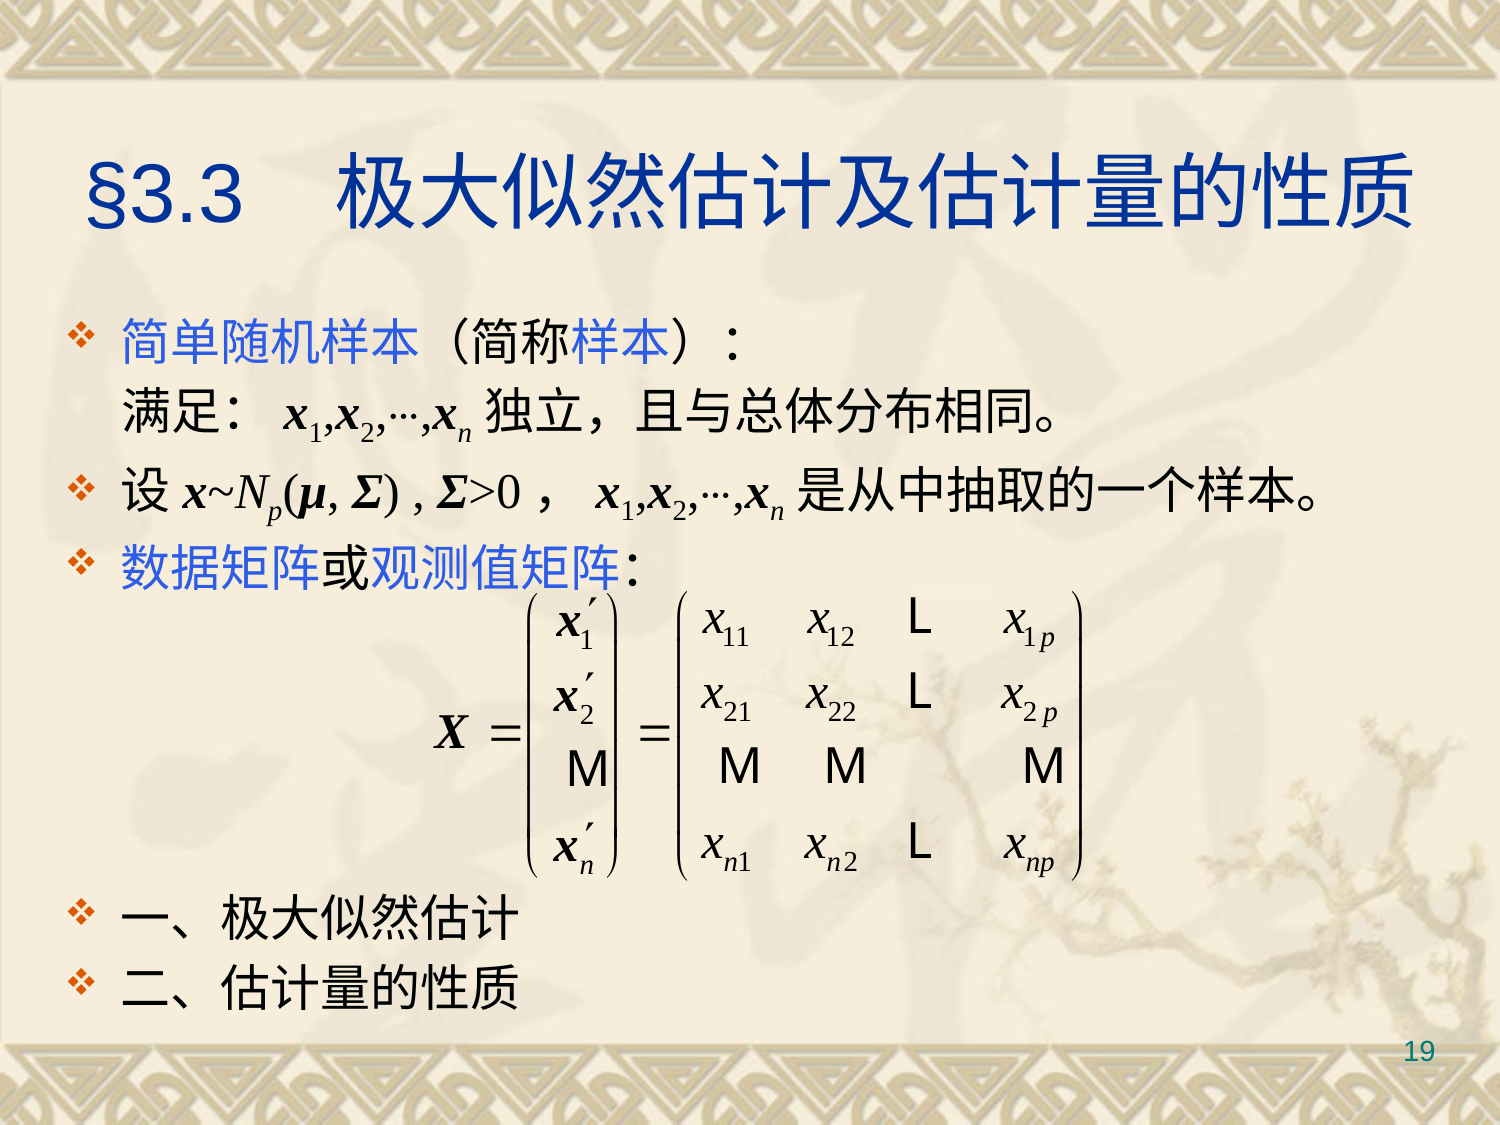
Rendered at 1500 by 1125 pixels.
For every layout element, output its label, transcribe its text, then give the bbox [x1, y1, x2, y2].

title §3.3 极大似然估计及估计量的性质 [49, 99, 1451, 279]
slide_number 19 [1074, 1024, 1451, 1103]
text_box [426, 585, 1093, 887]
list 简单随机样本（简称样本）： 满足：x1,x2,⋯,xn独立，且与总体分布相同。 设x~Np(μ, Σ) , Σ>0，x1,x2,⋯,xn是从中抽取的一个样本。 数据矩阵或观测值矩阵： 一、极大似然估计 二、估计量的性质 [49, 302, 1451, 1001]
picture [0, 0, 1500, 1125]
